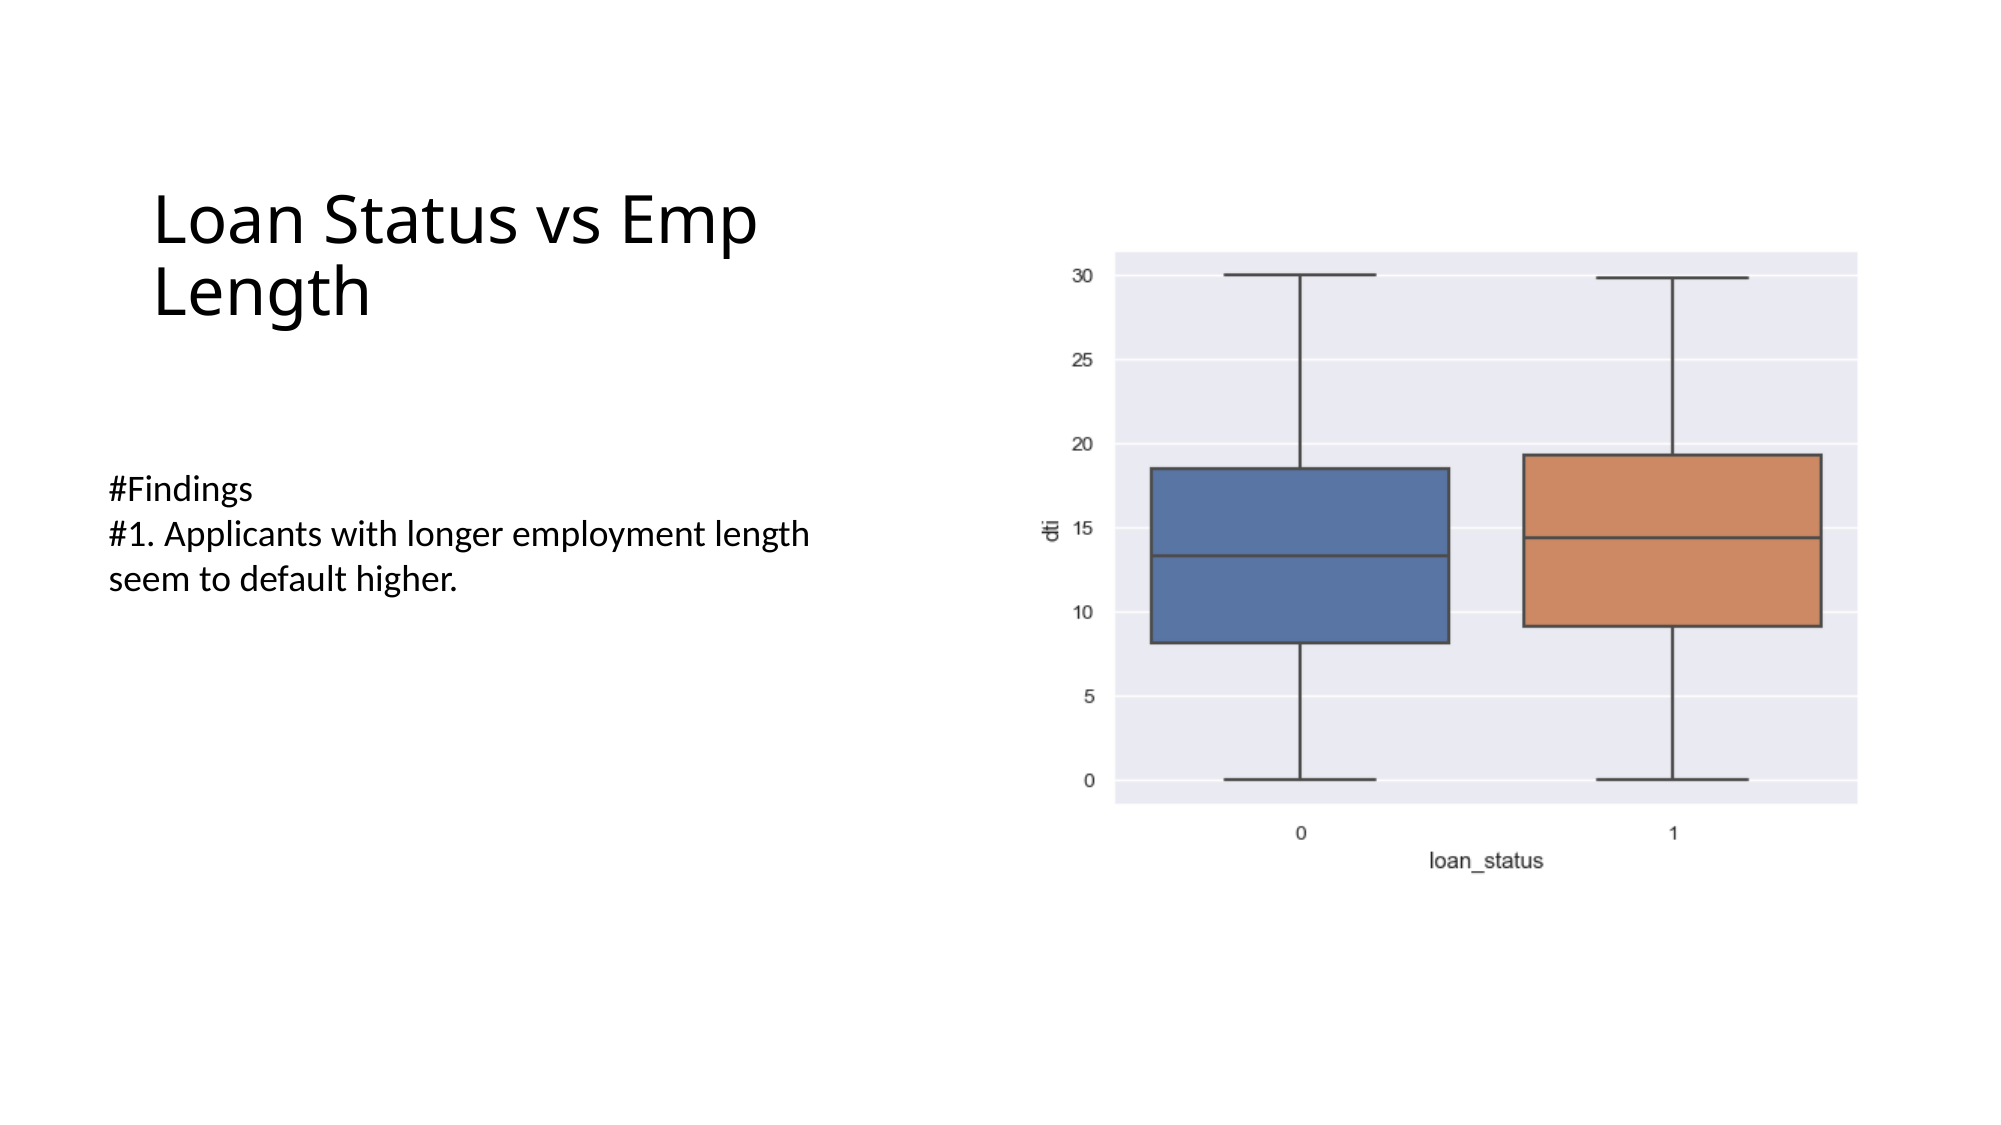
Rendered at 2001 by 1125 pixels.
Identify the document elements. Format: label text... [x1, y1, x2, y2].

title Loan Status vs Emp Length [137, 75, 973, 338]
picture [1026, 236, 1874, 888]
text_box #Findings #1. Applicants with longer employment length seem to default higher. [93, 457, 1026, 607]
